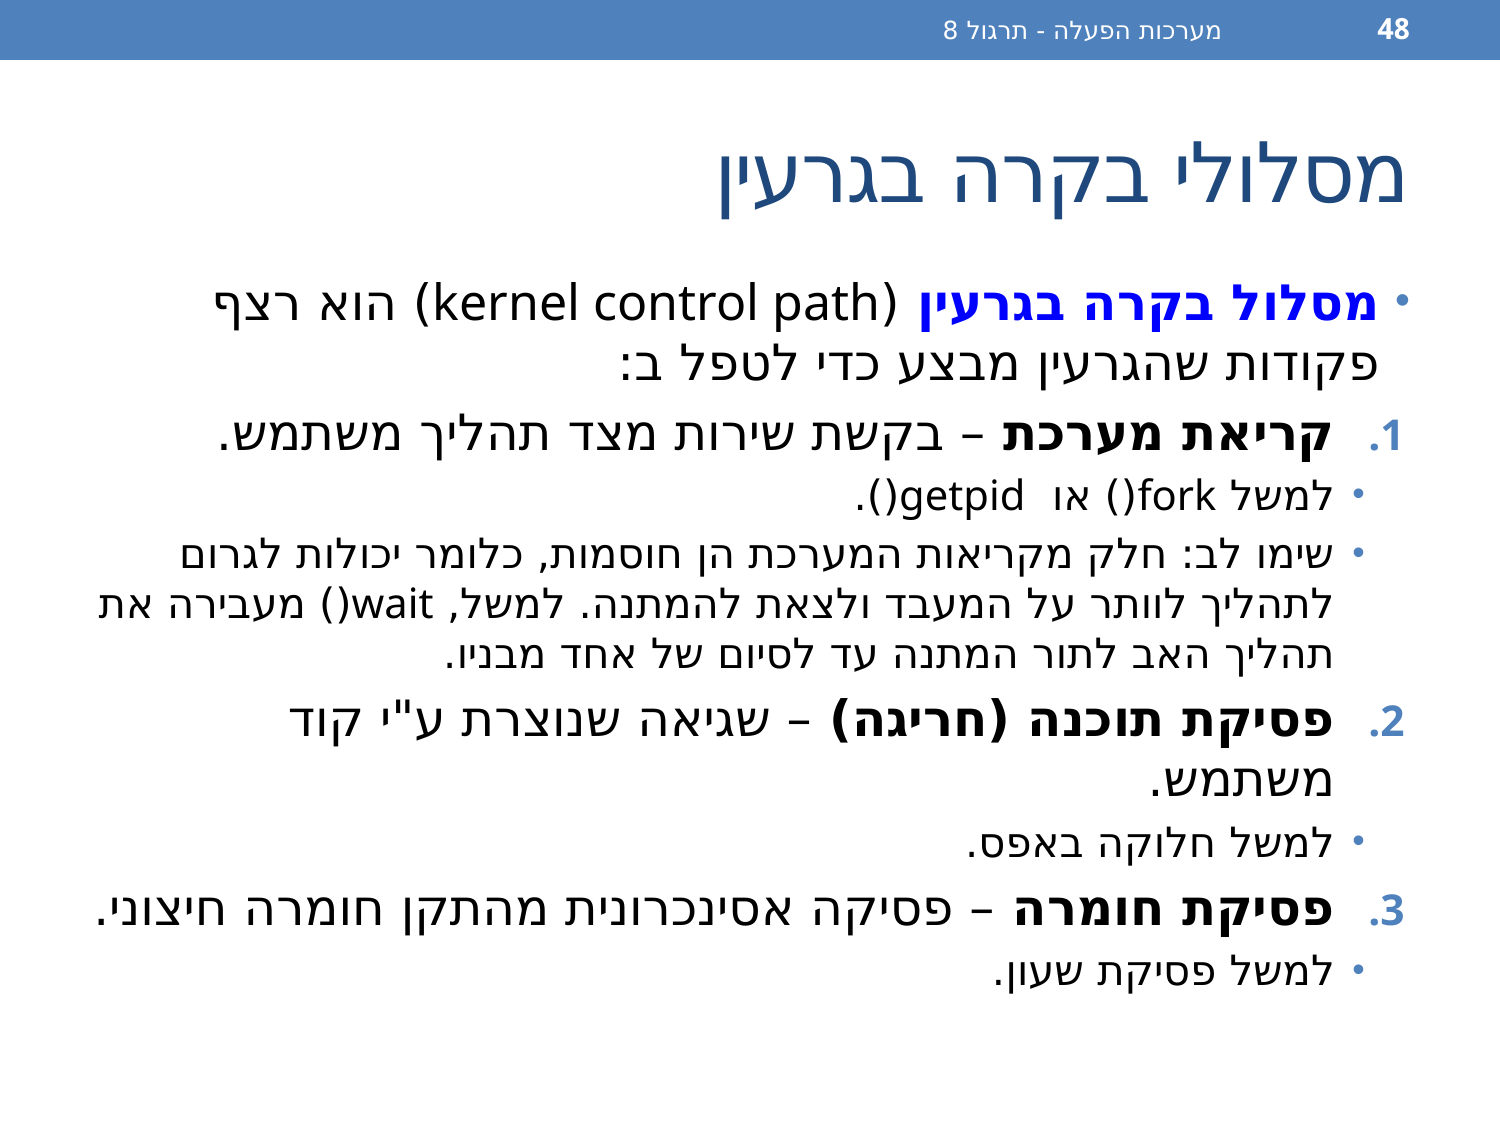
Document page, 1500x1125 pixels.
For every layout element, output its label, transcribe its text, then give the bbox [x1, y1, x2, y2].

slide_number 48 [1250, 3, 1425, 57]
footer מערכות הפעלה - תרגול 8 [562, 3, 1238, 57]
list מסלול בקרה בגרעין (kernel control path) הוא רצף פקודות שהגרעין מבצע כדי לטפל ב: קריאת מערכת – בקשת שירות מצד תהליך משתמש. למשל fork() או getpid(). שימו לב: חלק מקריאות המערכת הן חוסמות, כלומר יכולות לגרום לתהליך לוותר על המעבד ולצאת להמתנה. למשל, wait() מעבירה את תהליך האב לתור המתנה עד לסיום של אחד מבניו. פסיקת תוכנה (חריגה) – שגיאה שנוצרת ע"י קוד משתמש. למשל חלוקה באפס. פסיקת חומרה – פסיקה אסינכרונית מהתקן חומרה חיצוני. למשל פסיקת שעון. [75, 262, 1425, 1063]
title מסלולי בקרה בגרעין [75, 87, 1425, 250]
